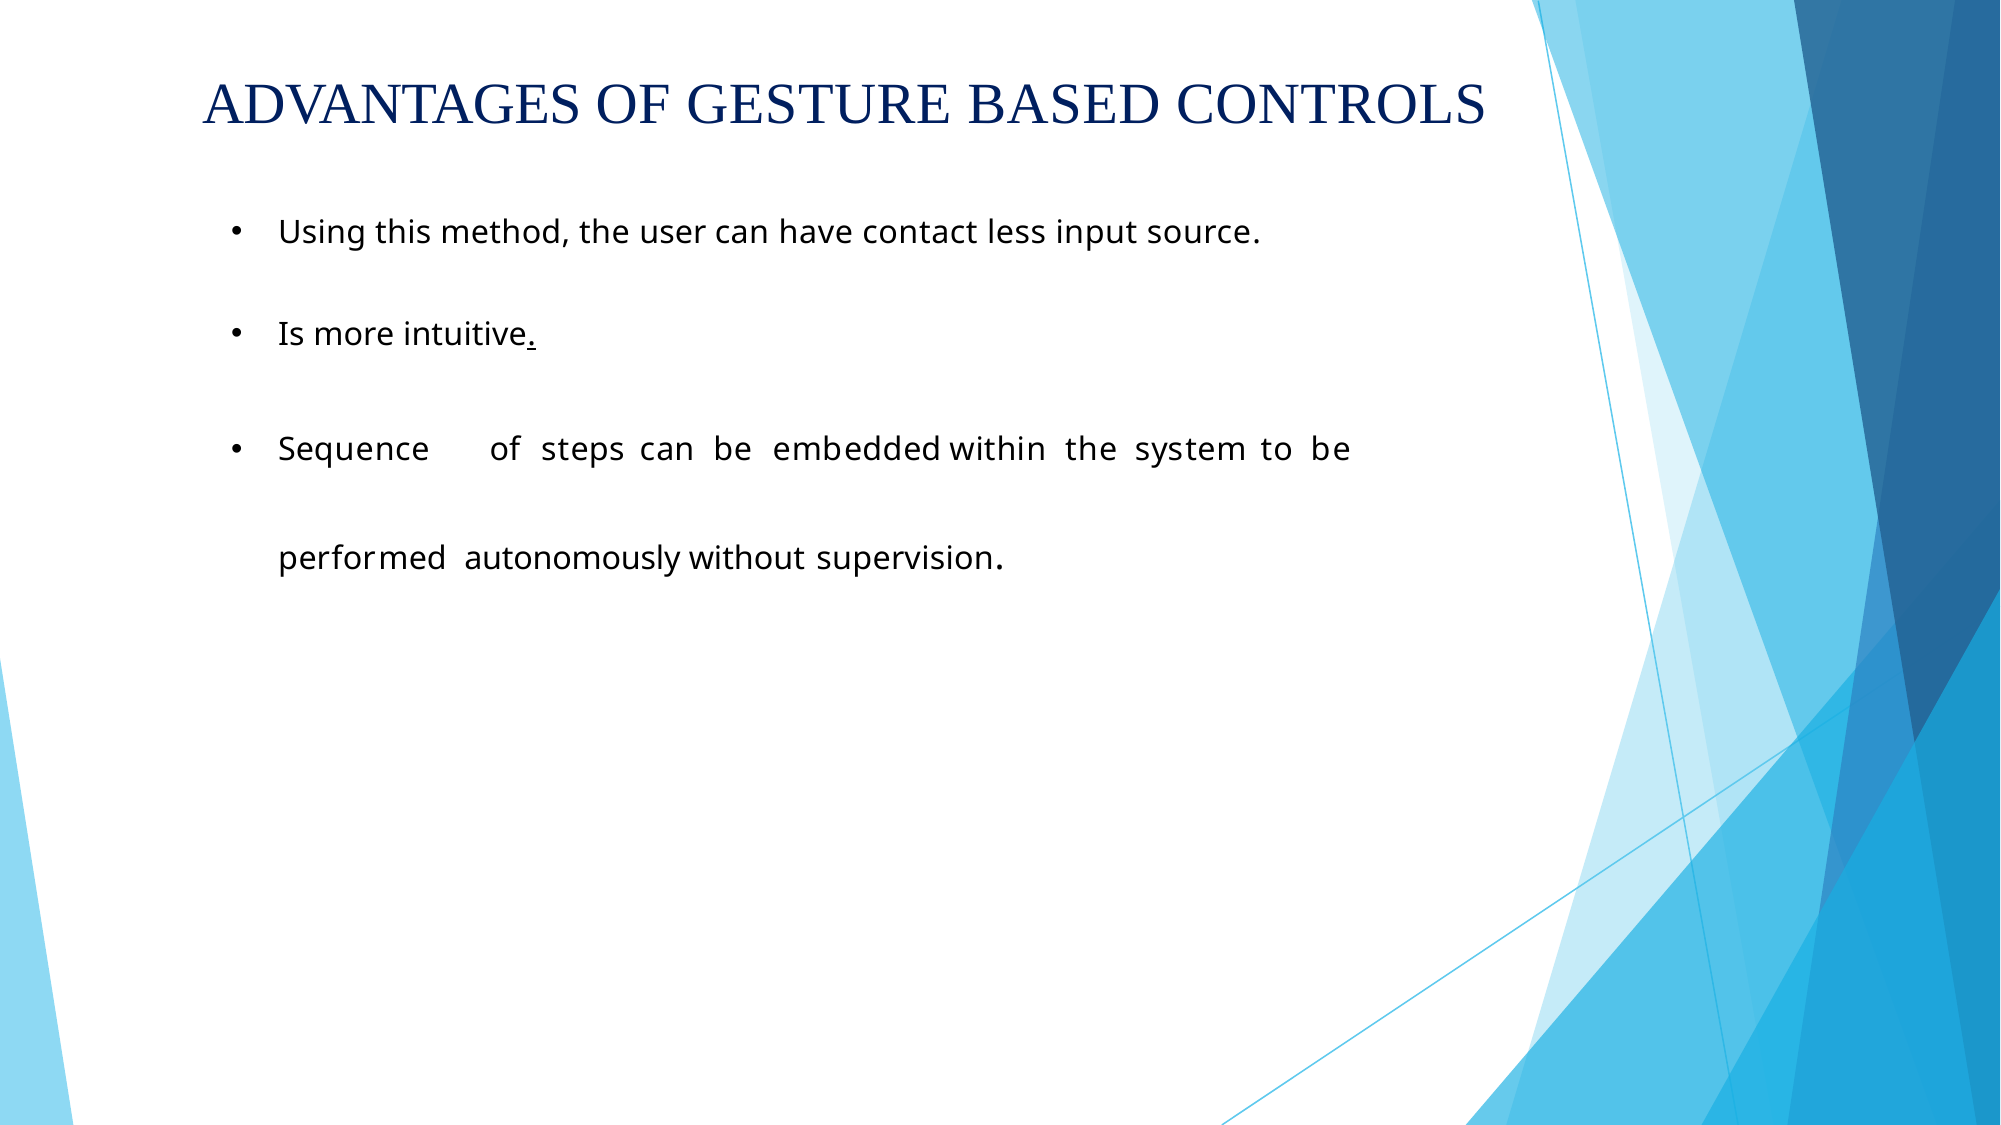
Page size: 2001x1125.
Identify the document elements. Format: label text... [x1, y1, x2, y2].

text_box Using this method, the user can have contact less input source. Is more intuitive. Sequence of steps can be embedded within the system to be performed autonomously without supervision. [229, 208, 1482, 577]
title ADVANTAGES OF GESTURE BASED CONTROLS [200, 62, 1614, 254]
